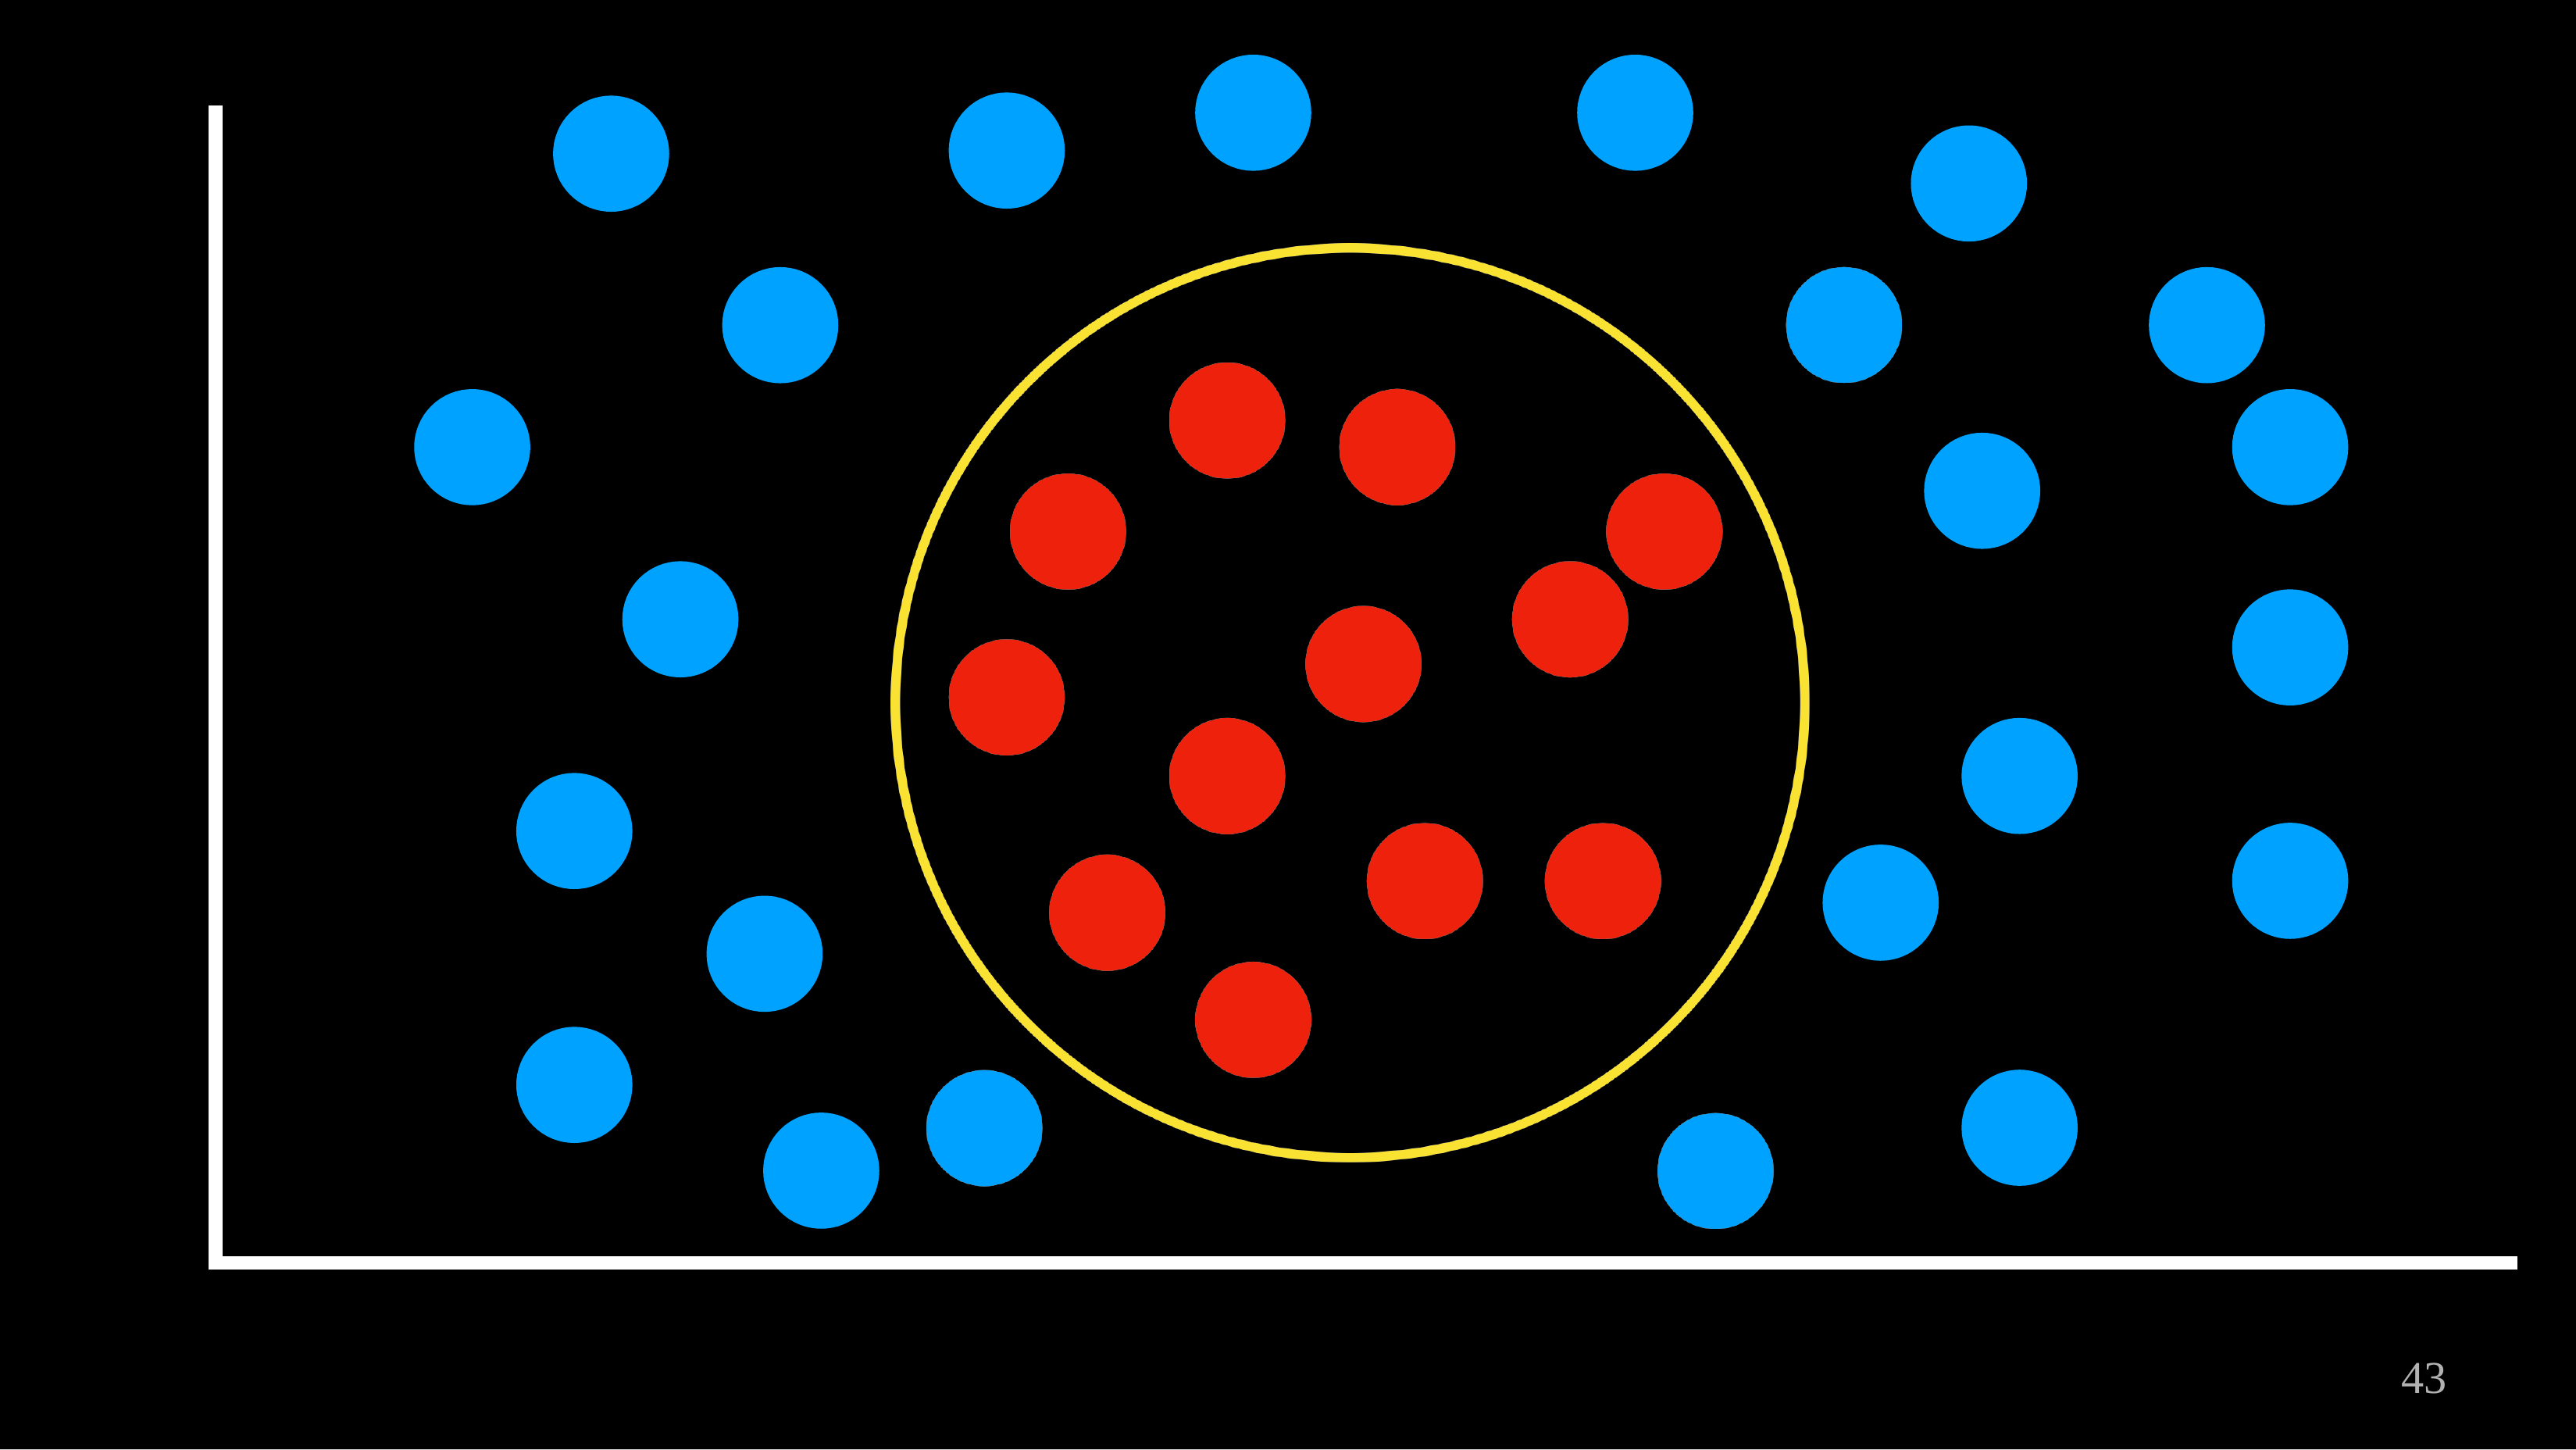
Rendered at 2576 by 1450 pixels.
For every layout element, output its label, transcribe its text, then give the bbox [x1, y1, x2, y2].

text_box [209, 54, 2518, 1270]
slide_number 43 [1854, 1348, 2447, 1403]
